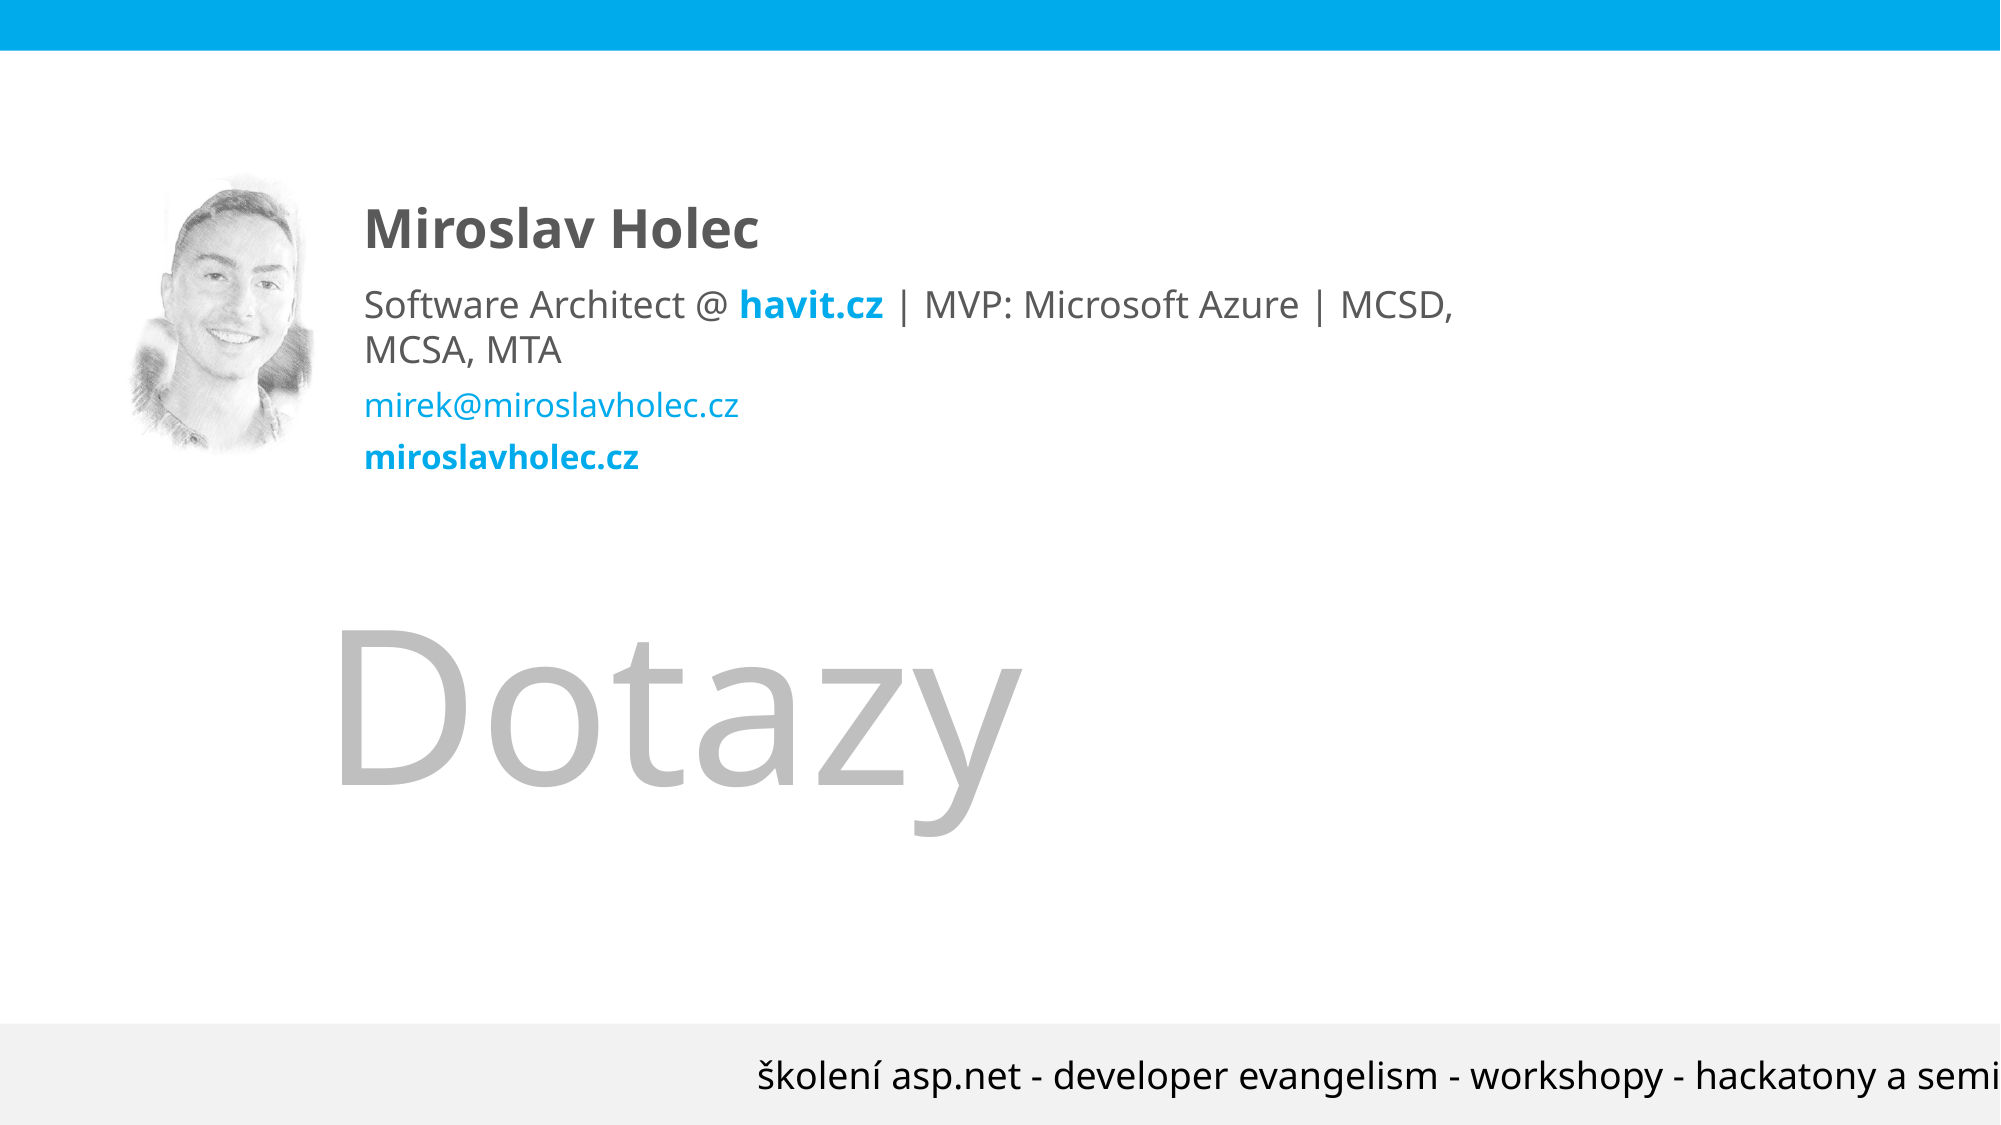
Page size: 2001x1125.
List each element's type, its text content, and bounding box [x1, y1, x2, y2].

text_box [0, 0, 2000, 52]
text_box [0, 1023, 2000, 1125]
picture [108, 161, 336, 465]
text_box Miroslav Holec Software Architect @ havit.cz | MVP: Microsoft Azure | MCSD, MCSA, MTA mirek@miroslavholec.cz miroslavholec.cz [349, 186, 1553, 484]
text_box Dotazy [306, 561, 1038, 837]
text_box školení asp.net - developer evangelism - workshopy - hackatony a semináře [742, 1038, 2000, 1105]
